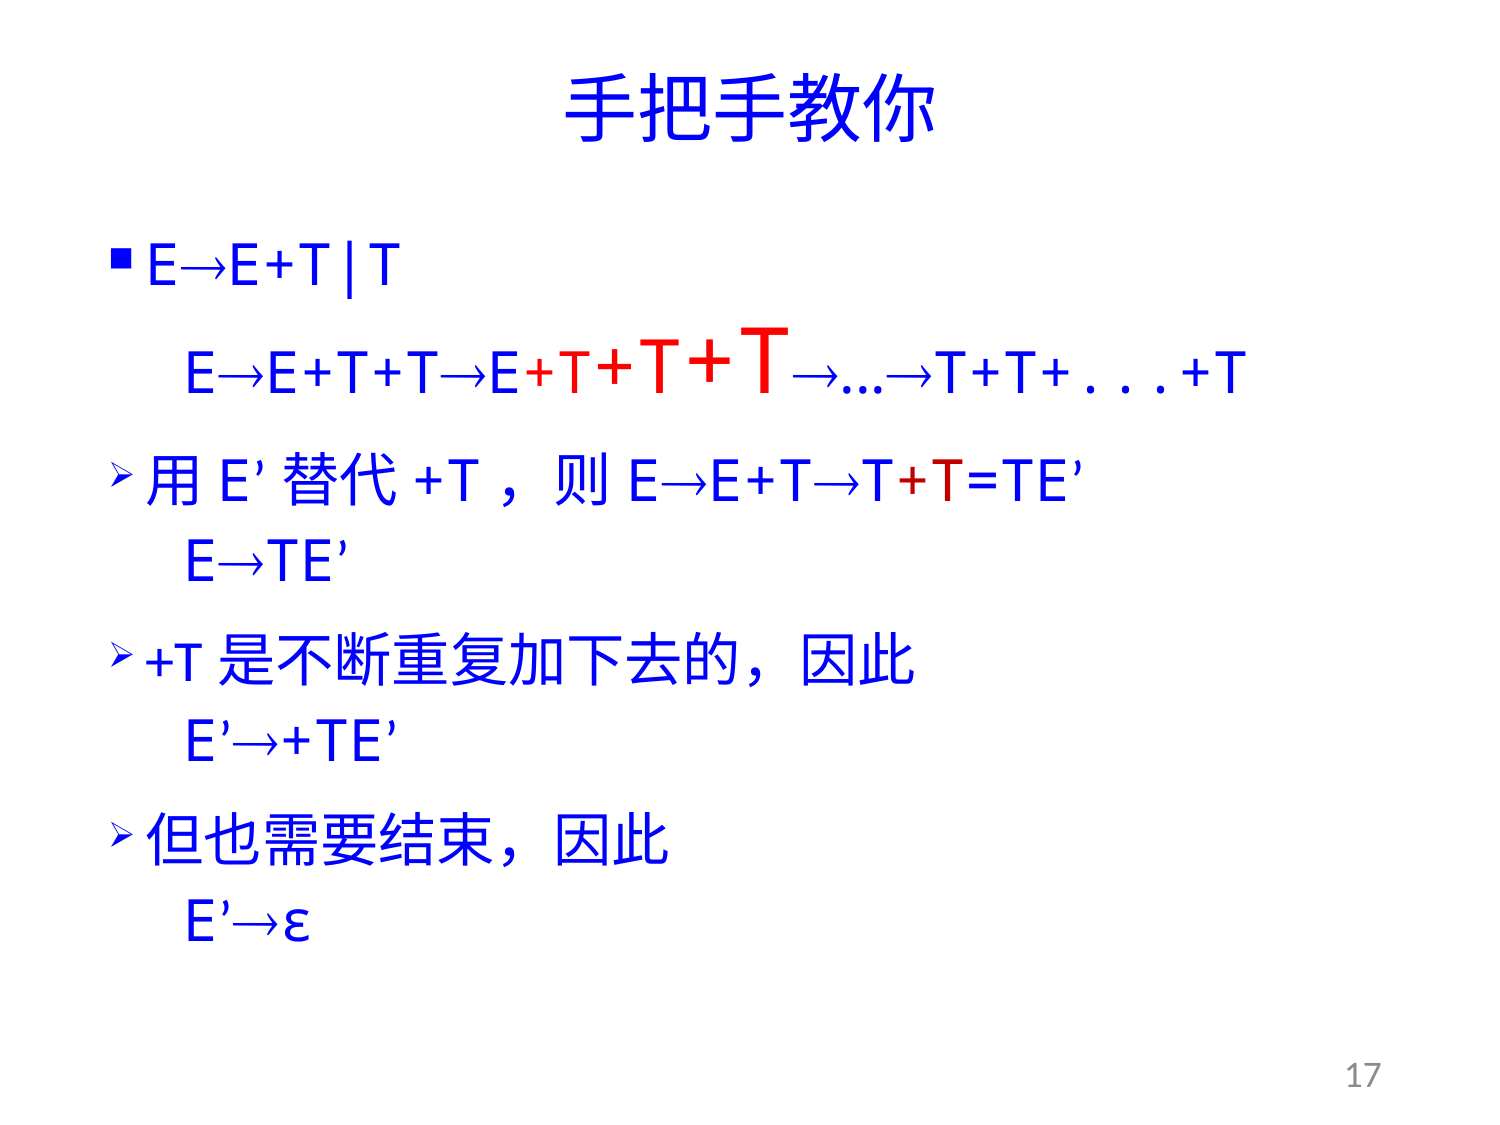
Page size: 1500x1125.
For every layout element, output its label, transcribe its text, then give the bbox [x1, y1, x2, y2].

title 手把手教你 [102, 56, 1398, 168]
slide_number 17 [1059, 1042, 1397, 1103]
list EE+T|T EE+T+TE+T+T+T...T+T+...+T 用E’替代+T，则EE+TT+T=TE’ ETE’ +T是不断重复加下去的，因此 E’+TE’ 但也需要结束，因此 E’ε [92, 227, 1431, 1048]
